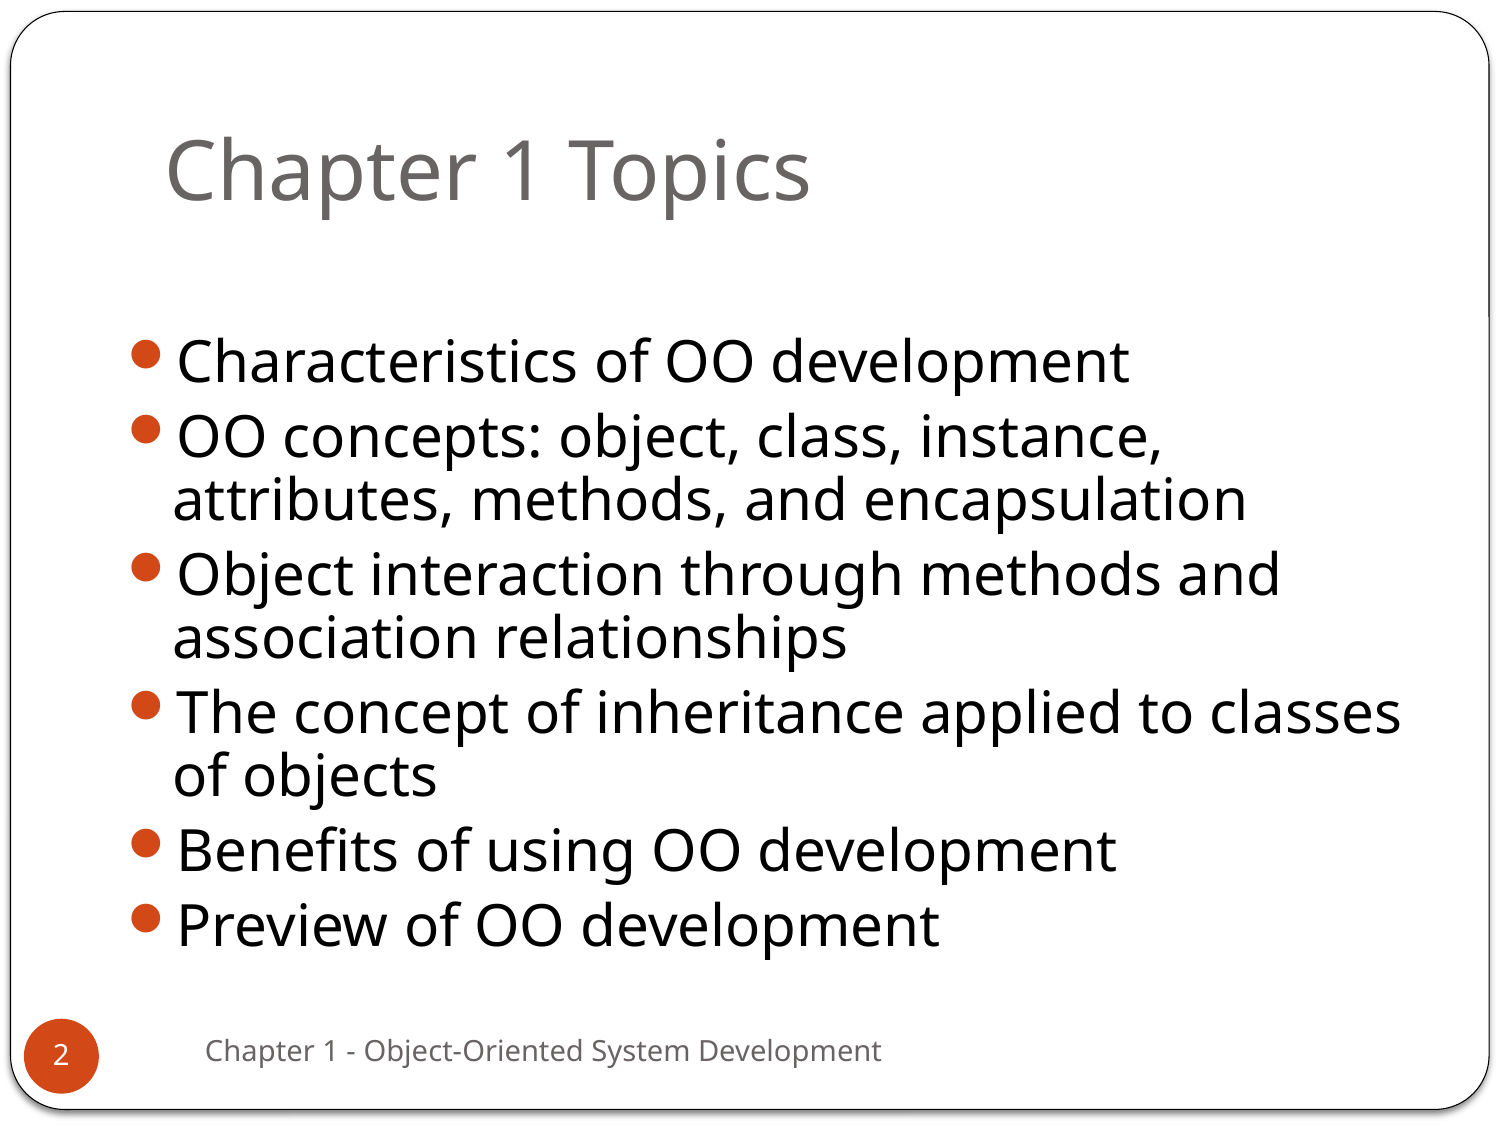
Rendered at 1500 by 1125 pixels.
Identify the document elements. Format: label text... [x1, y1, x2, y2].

slide_number 2 [23, 1018, 99, 1094]
footer Chapter 1 - Object-Oriented System Development [150, 1012, 938, 1088]
title Chapter 1 Topics [150, 45, 1425, 233]
list Characteristics of OO development OO concepts: object, class, instance, attributes, methods, and encapsulation Object interaction through methods and association relationships The concept of inheritance applied to classes of objects Benefits of using OO development Preview of OO development [112, 324, 1463, 1000]
